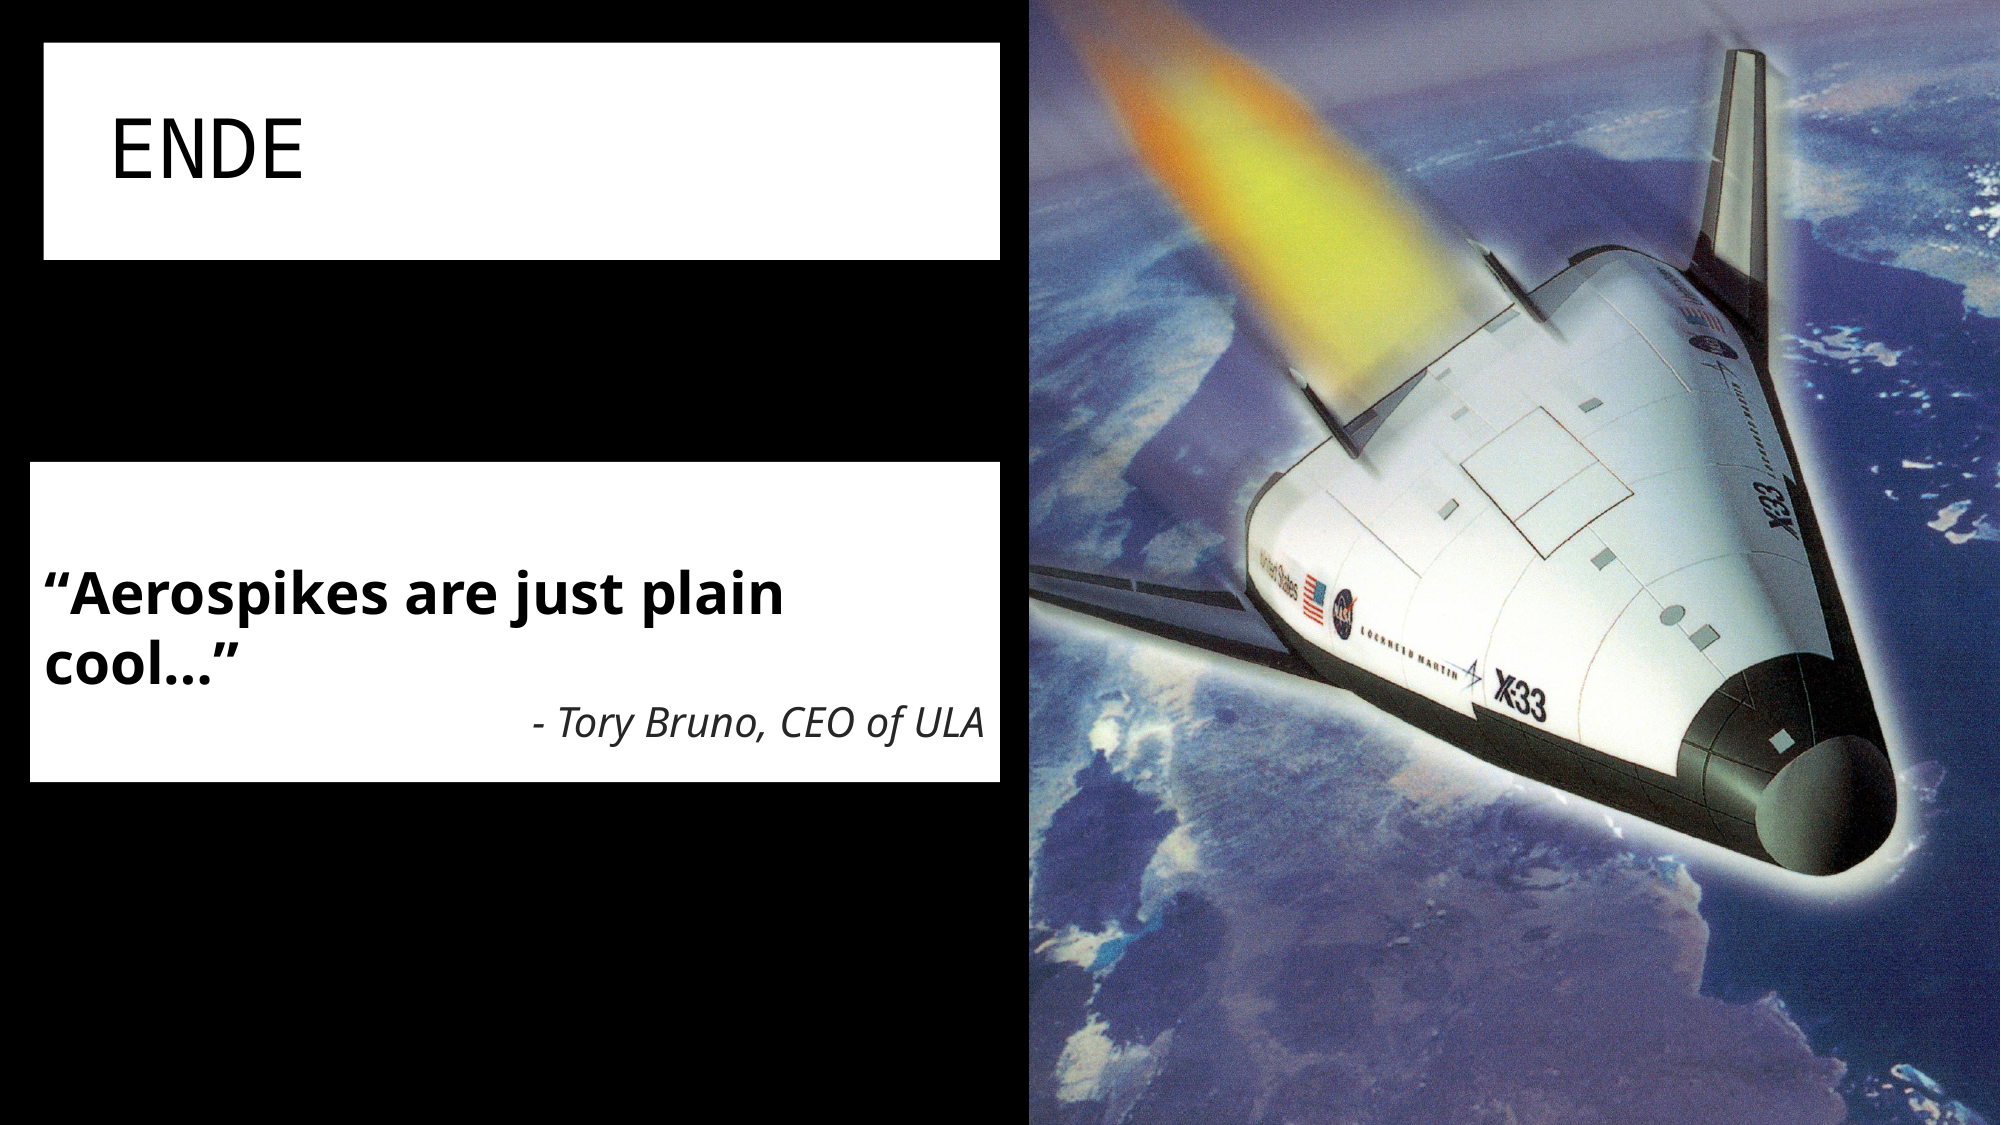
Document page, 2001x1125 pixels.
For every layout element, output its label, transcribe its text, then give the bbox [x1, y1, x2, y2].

picture [1029, 0, 1999, 1125]
text_box “Aerospikes are just plain cool…” - Tory Bruno, CEO of ULA [29, 548, 1000, 754]
title ENDE [43, 42, 1000, 260]
text_box [29, 461, 1001, 783]
